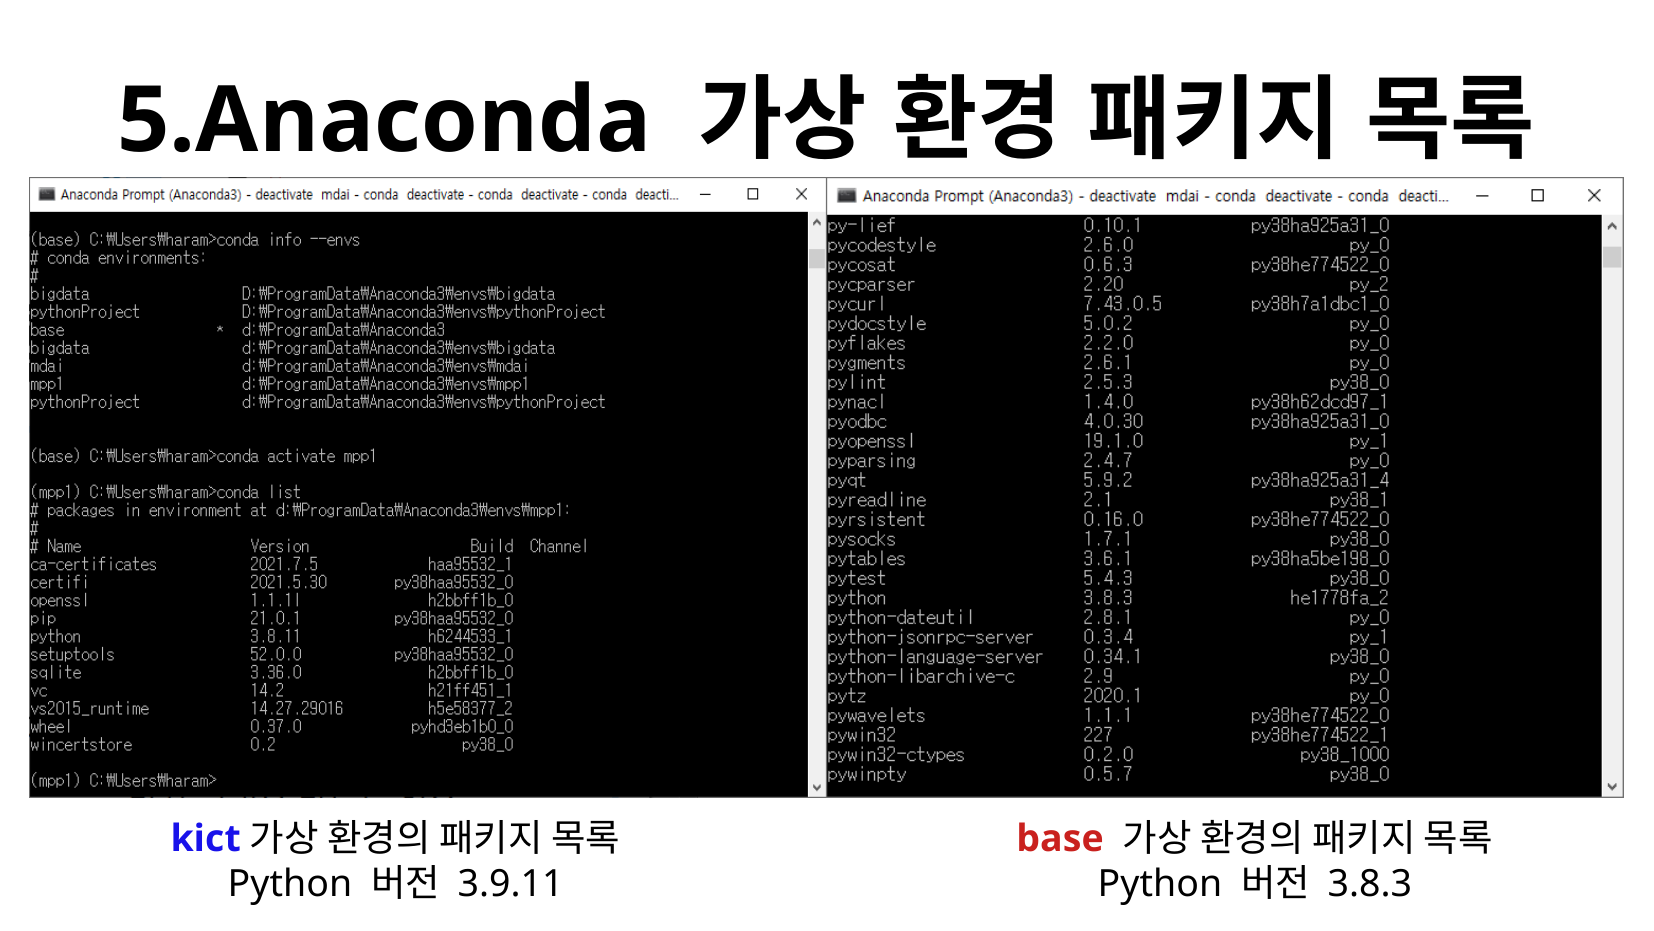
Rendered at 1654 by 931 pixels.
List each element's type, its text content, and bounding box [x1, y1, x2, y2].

text_box kict가상 환경의 패키지 목록 Python 버전 3.9.11 [129, 808, 662, 910]
text_box base 가상 환경의 패키지 목록 Python 버전 3.8.3 [974, 808, 1536, 910]
picture [29, 177, 1624, 798]
title 5.Anaconda 가상 환경 패키지 목록 [82, 37, 1571, 177]
